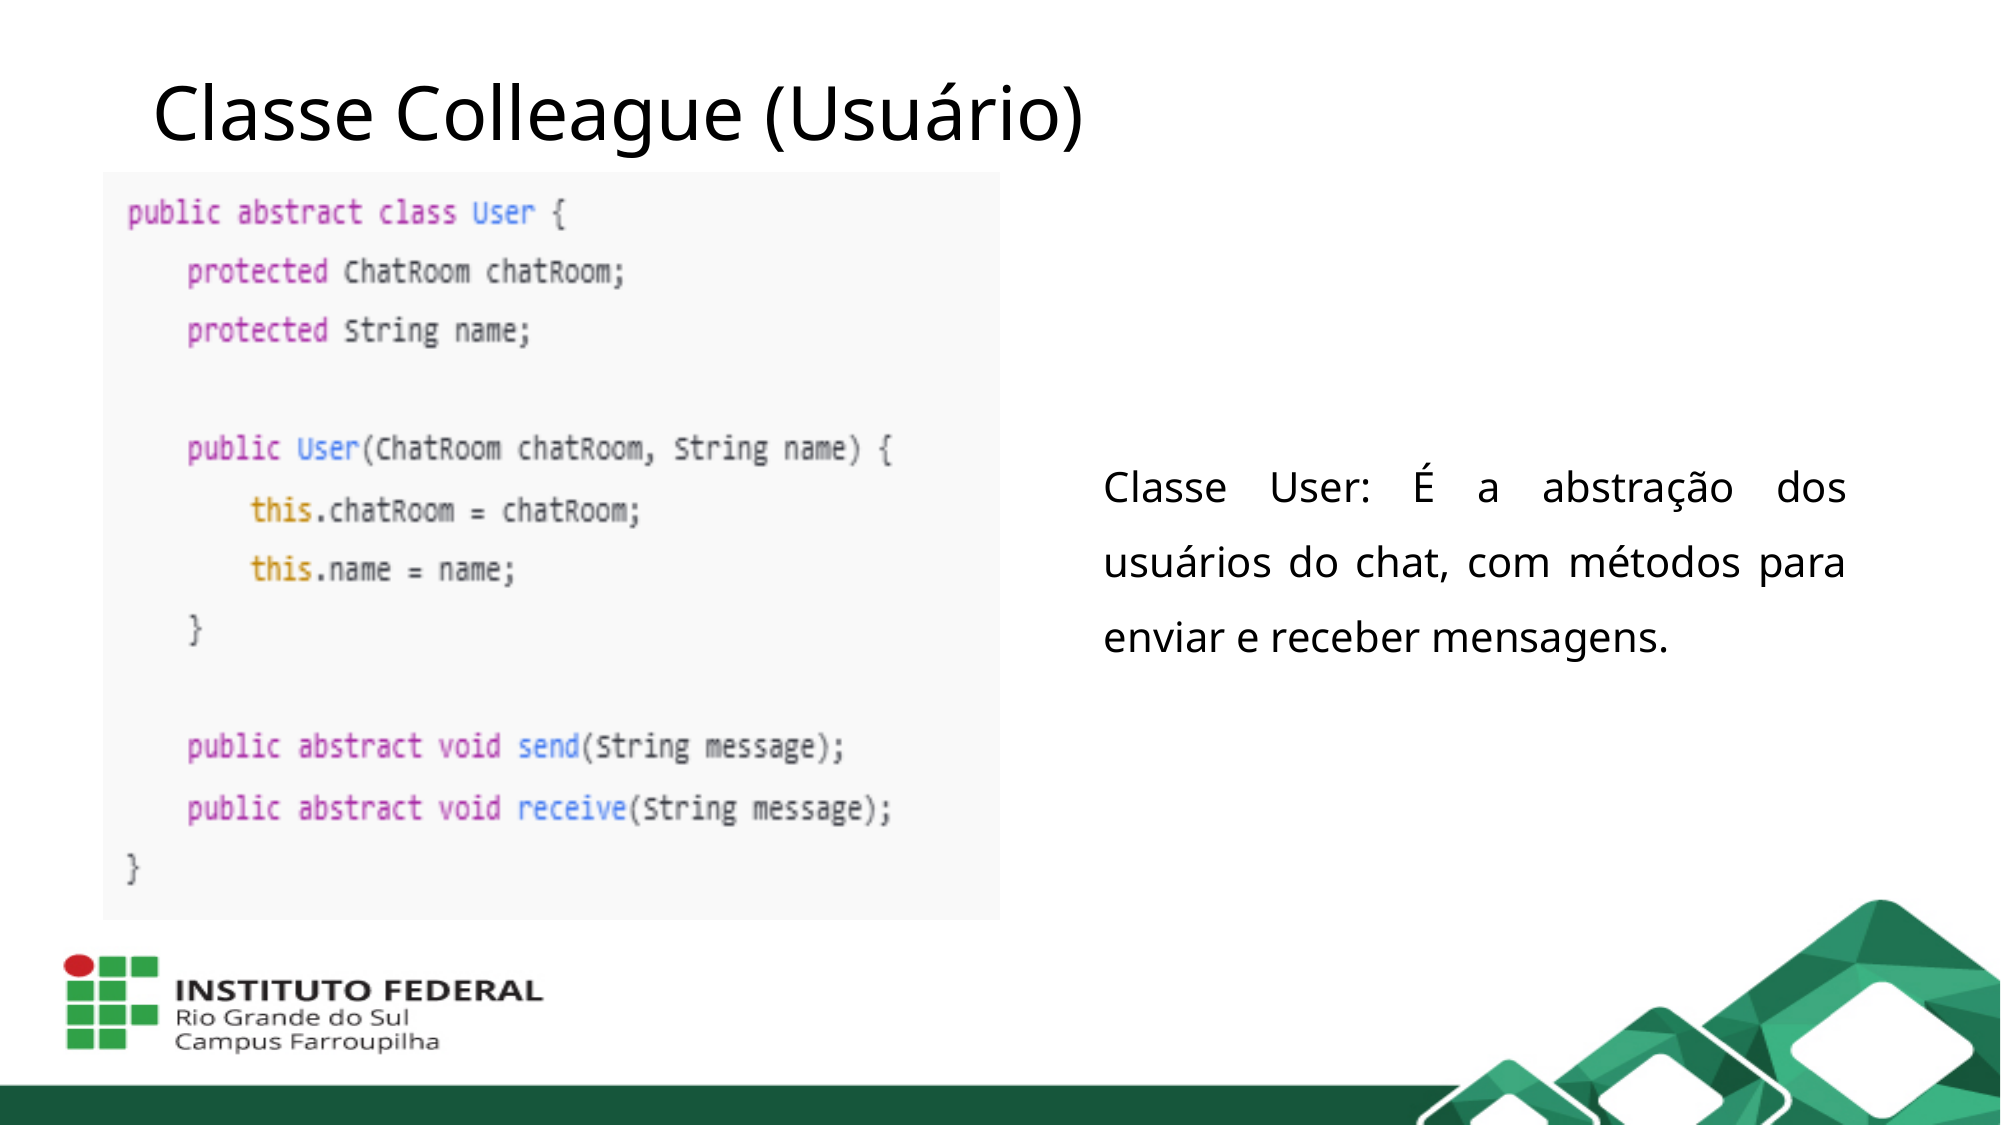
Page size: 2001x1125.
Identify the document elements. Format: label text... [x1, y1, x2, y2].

text_box Classe User: É a abstração dos usuários do chat, com métodos para enviar e receber mensagens. [1089, 428, 1863, 669]
picture [0, 0, 2001, 1125]
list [102, 171, 1001, 921]
title Classe Colleague (Usuário) [137, 59, 1863, 173]
